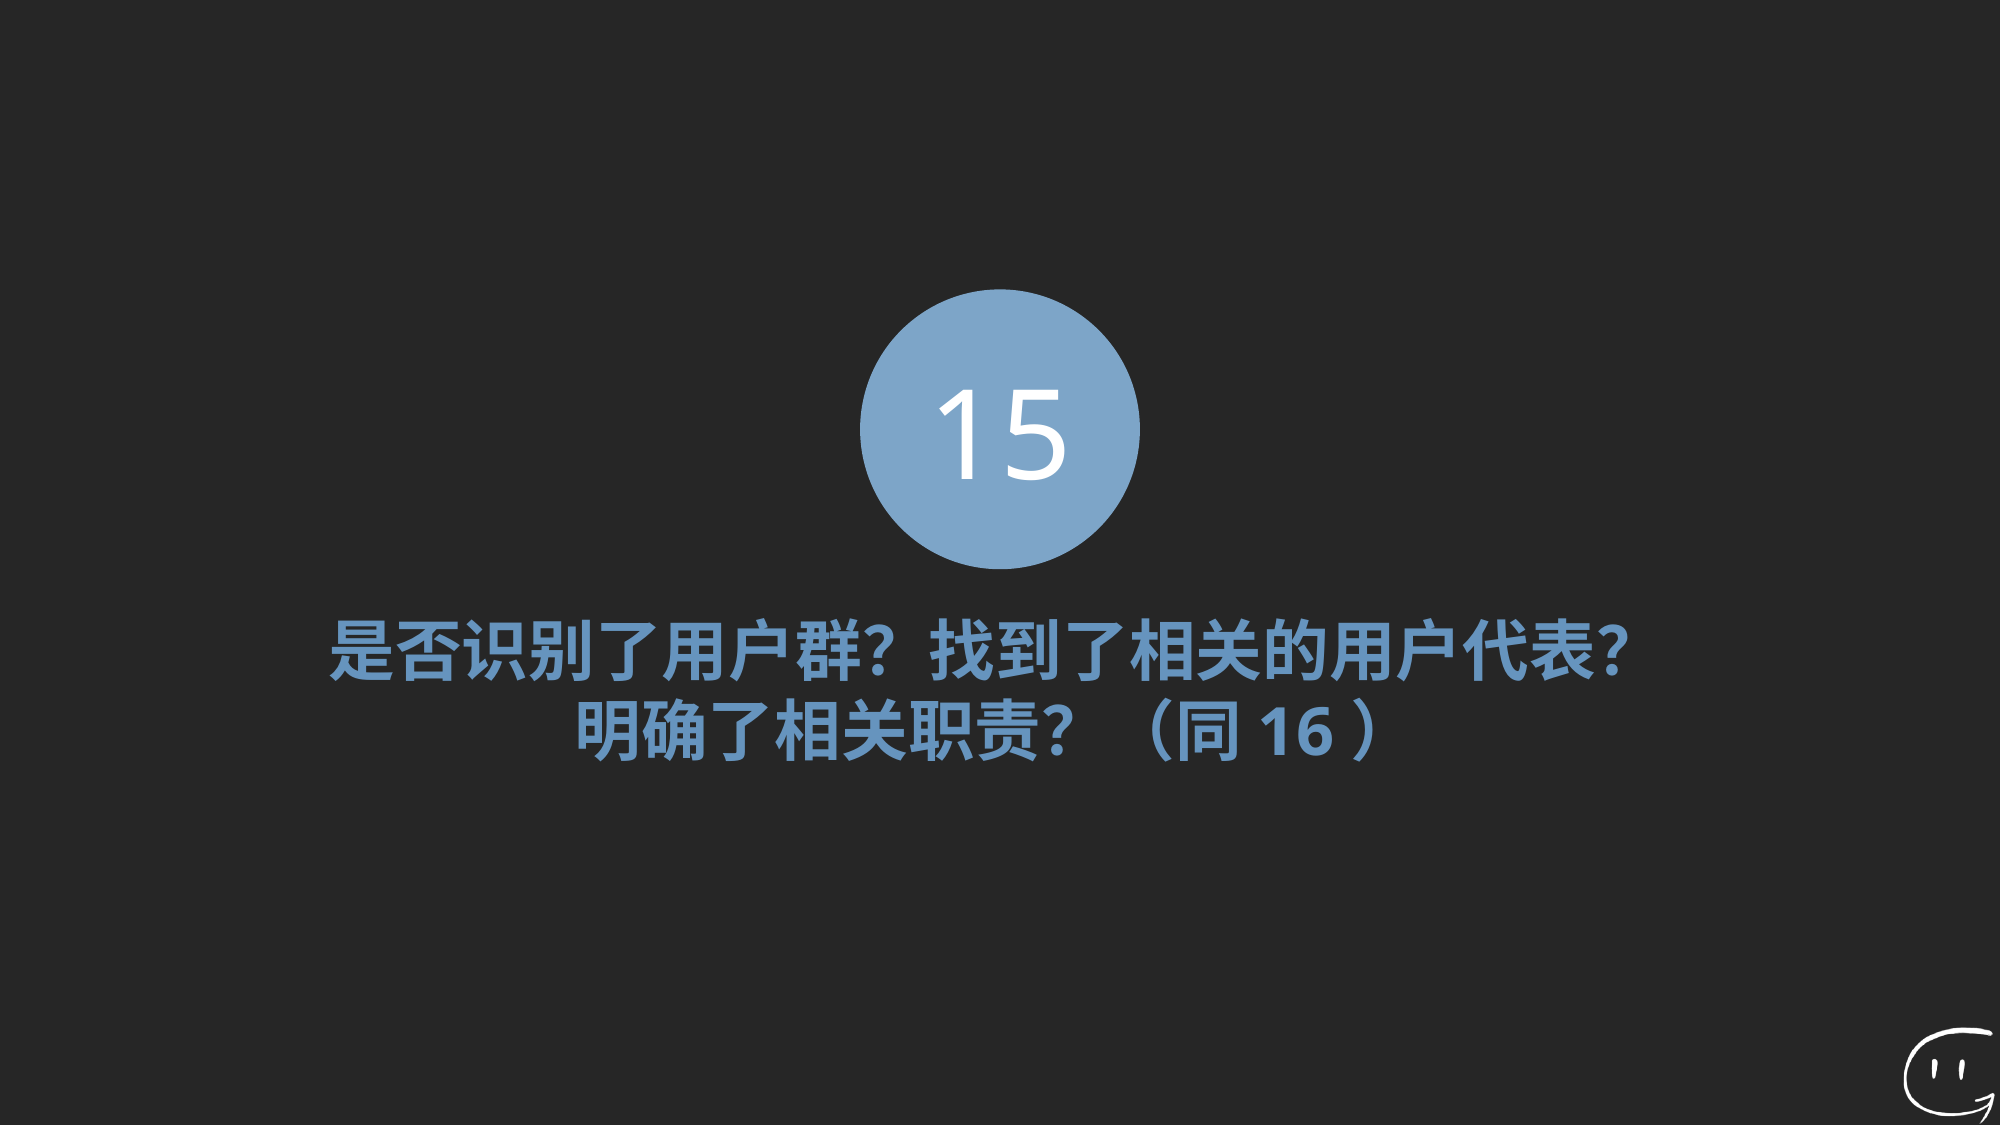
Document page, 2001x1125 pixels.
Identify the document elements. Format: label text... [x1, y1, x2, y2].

picture [1899, 1023, 2000, 1125]
text_box 15 [859, 288, 1141, 571]
text_box 是否识别了用户群？找到了相关的用户代表？ 明确了相关职责？（同16） [313, 601, 1679, 777]
